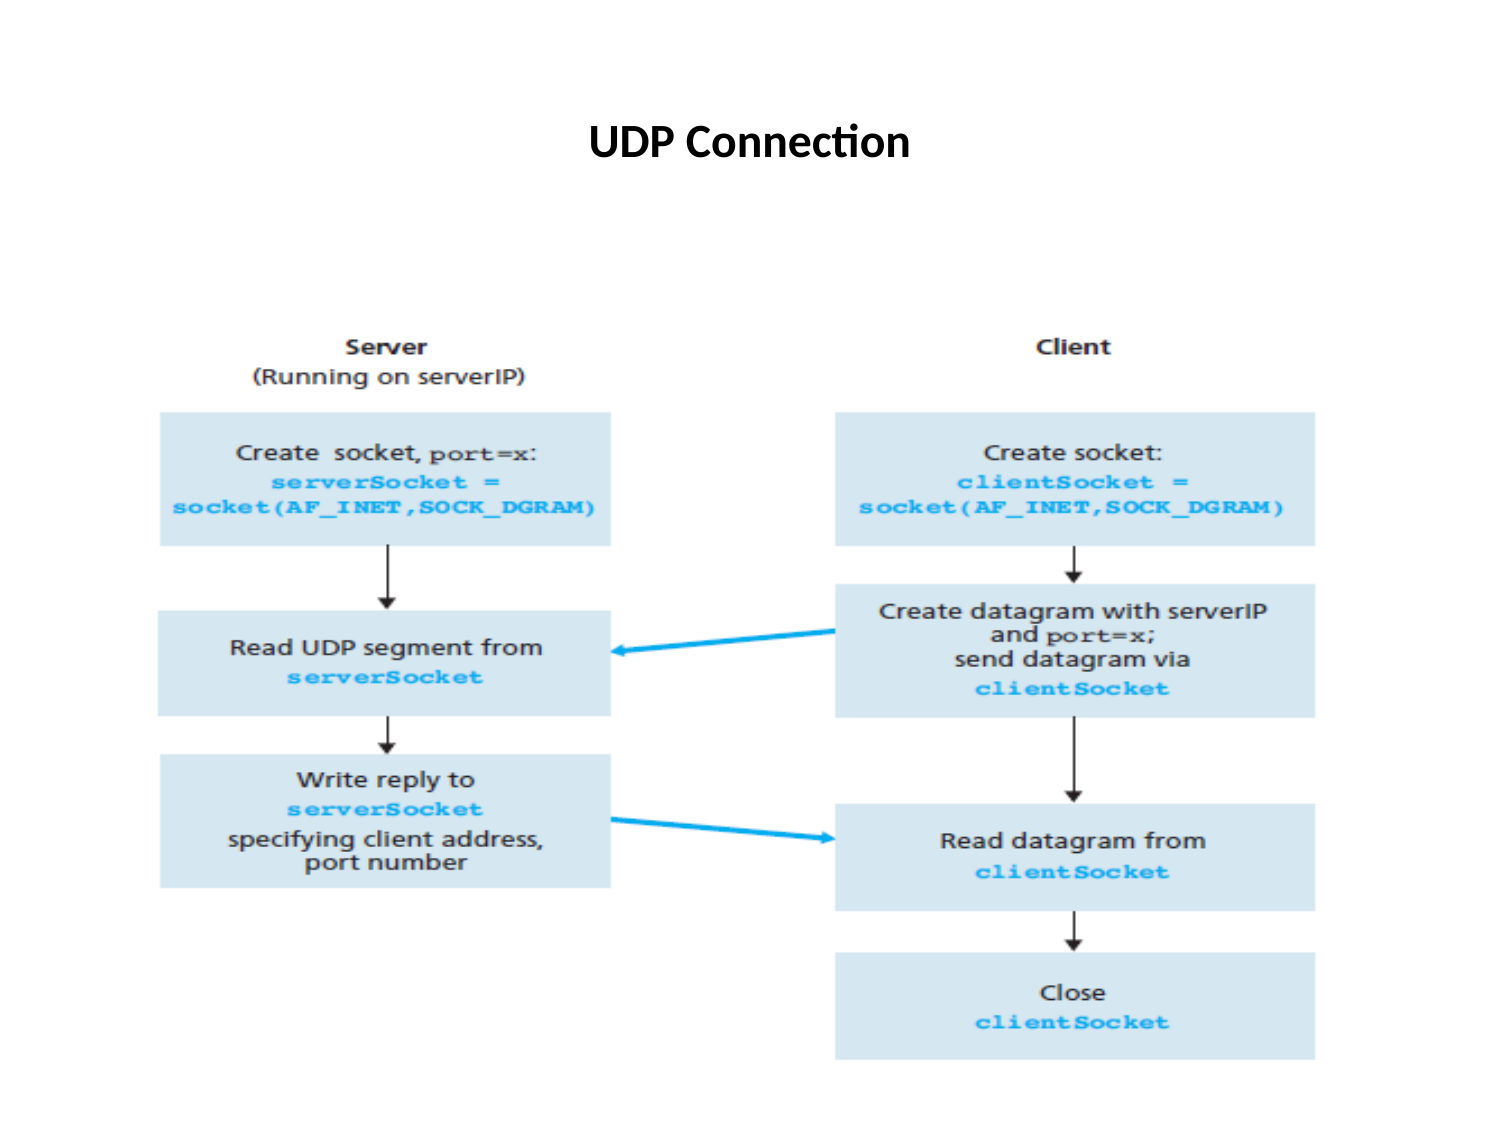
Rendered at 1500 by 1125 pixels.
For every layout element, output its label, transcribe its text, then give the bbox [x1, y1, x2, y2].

title UDP Connection [74, 44, 1426, 233]
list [62, 287, 1363, 1076]
